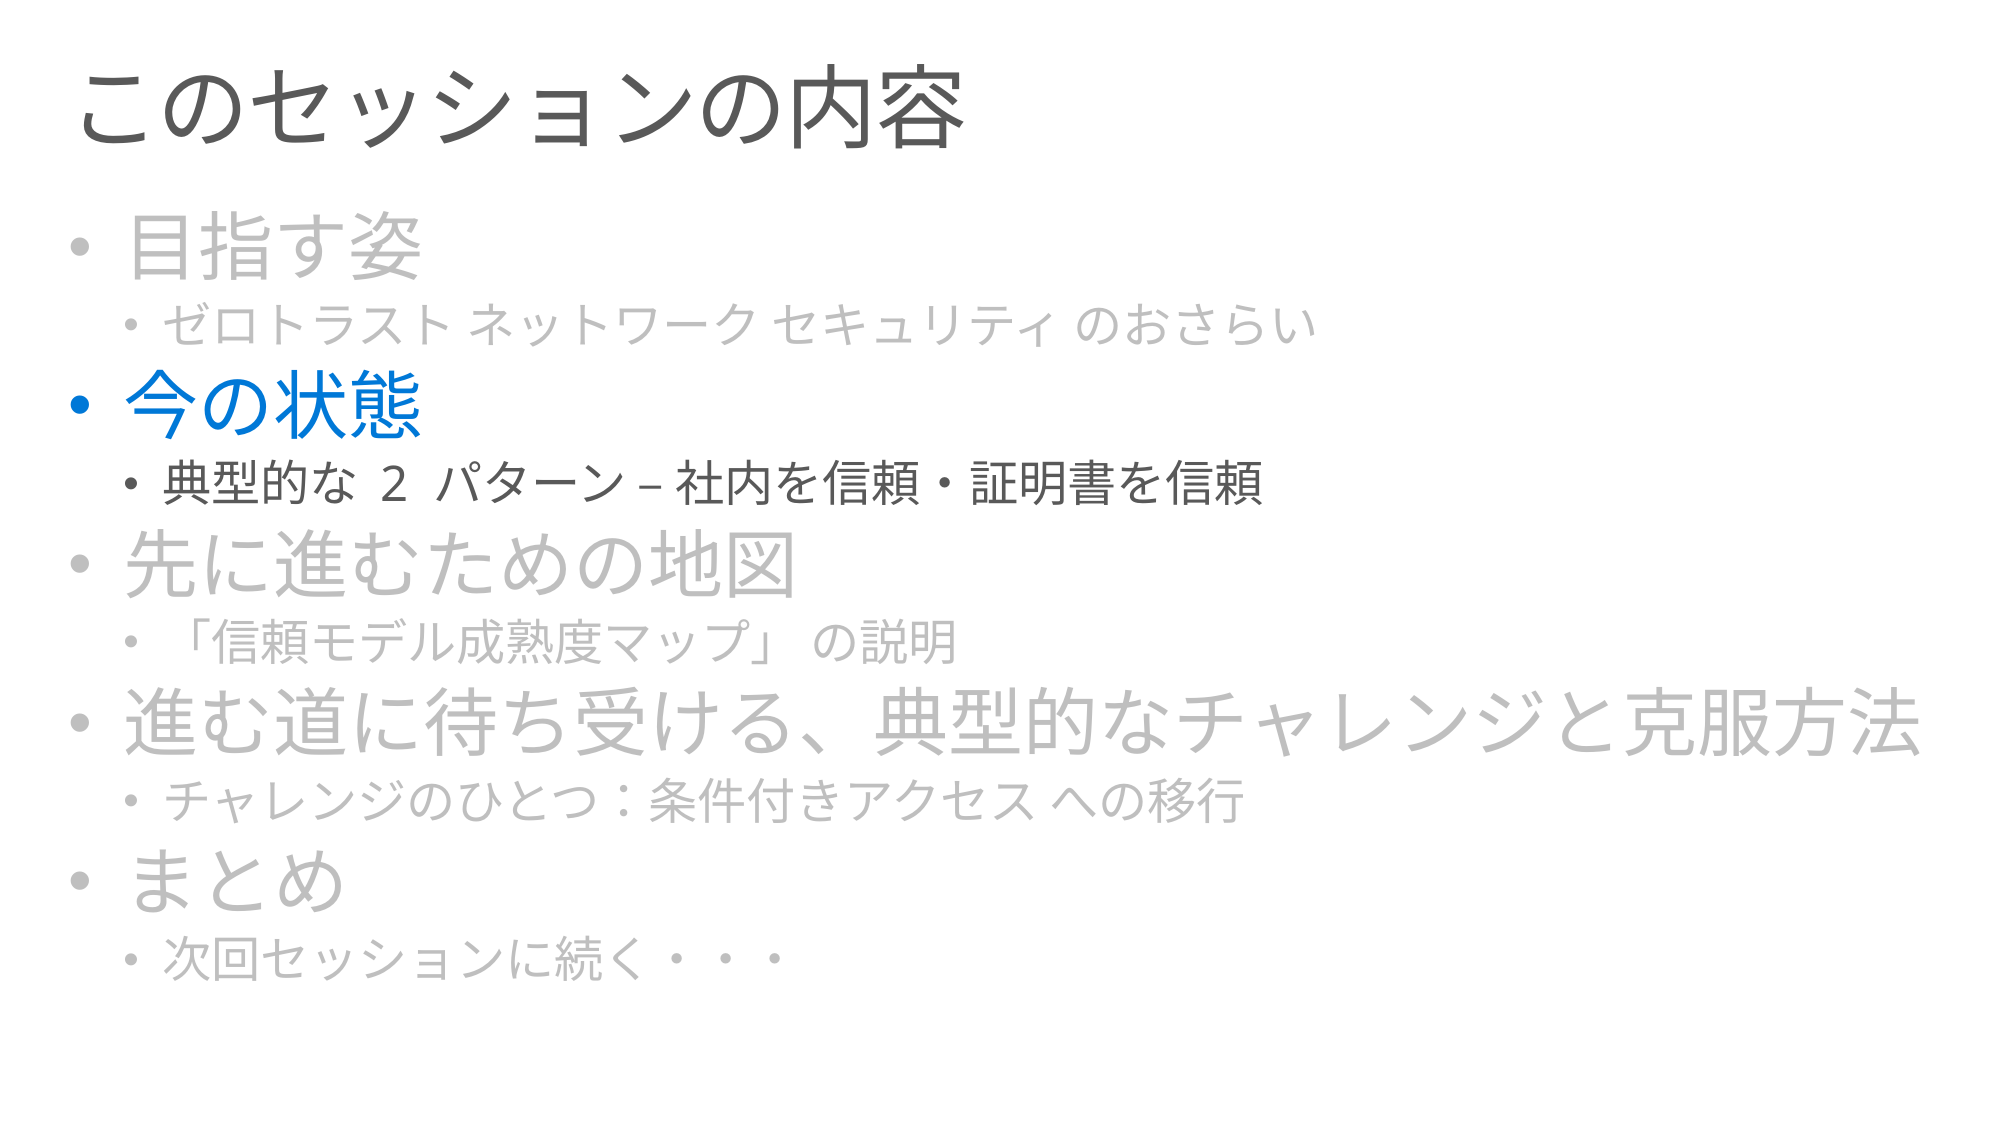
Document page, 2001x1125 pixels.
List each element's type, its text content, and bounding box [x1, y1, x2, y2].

list 目指す姿 ゼロトラスト ネットワーク セキュリティ のおさらい 今の状態 典型的な 2 パターン – 社内を信頼・証明書を信頼 先に進むための地図 「信頼モデル成熟度マップ」 の説明 進む道に待ち受ける、典型的なチャレンジと克服方法 チャレンジのひとつ：条件付きアクセス への移行 まとめ 次回セッションに続く・・・ [44, 196, 1956, 1078]
title このセッションの内容 [44, 47, 1957, 196]
